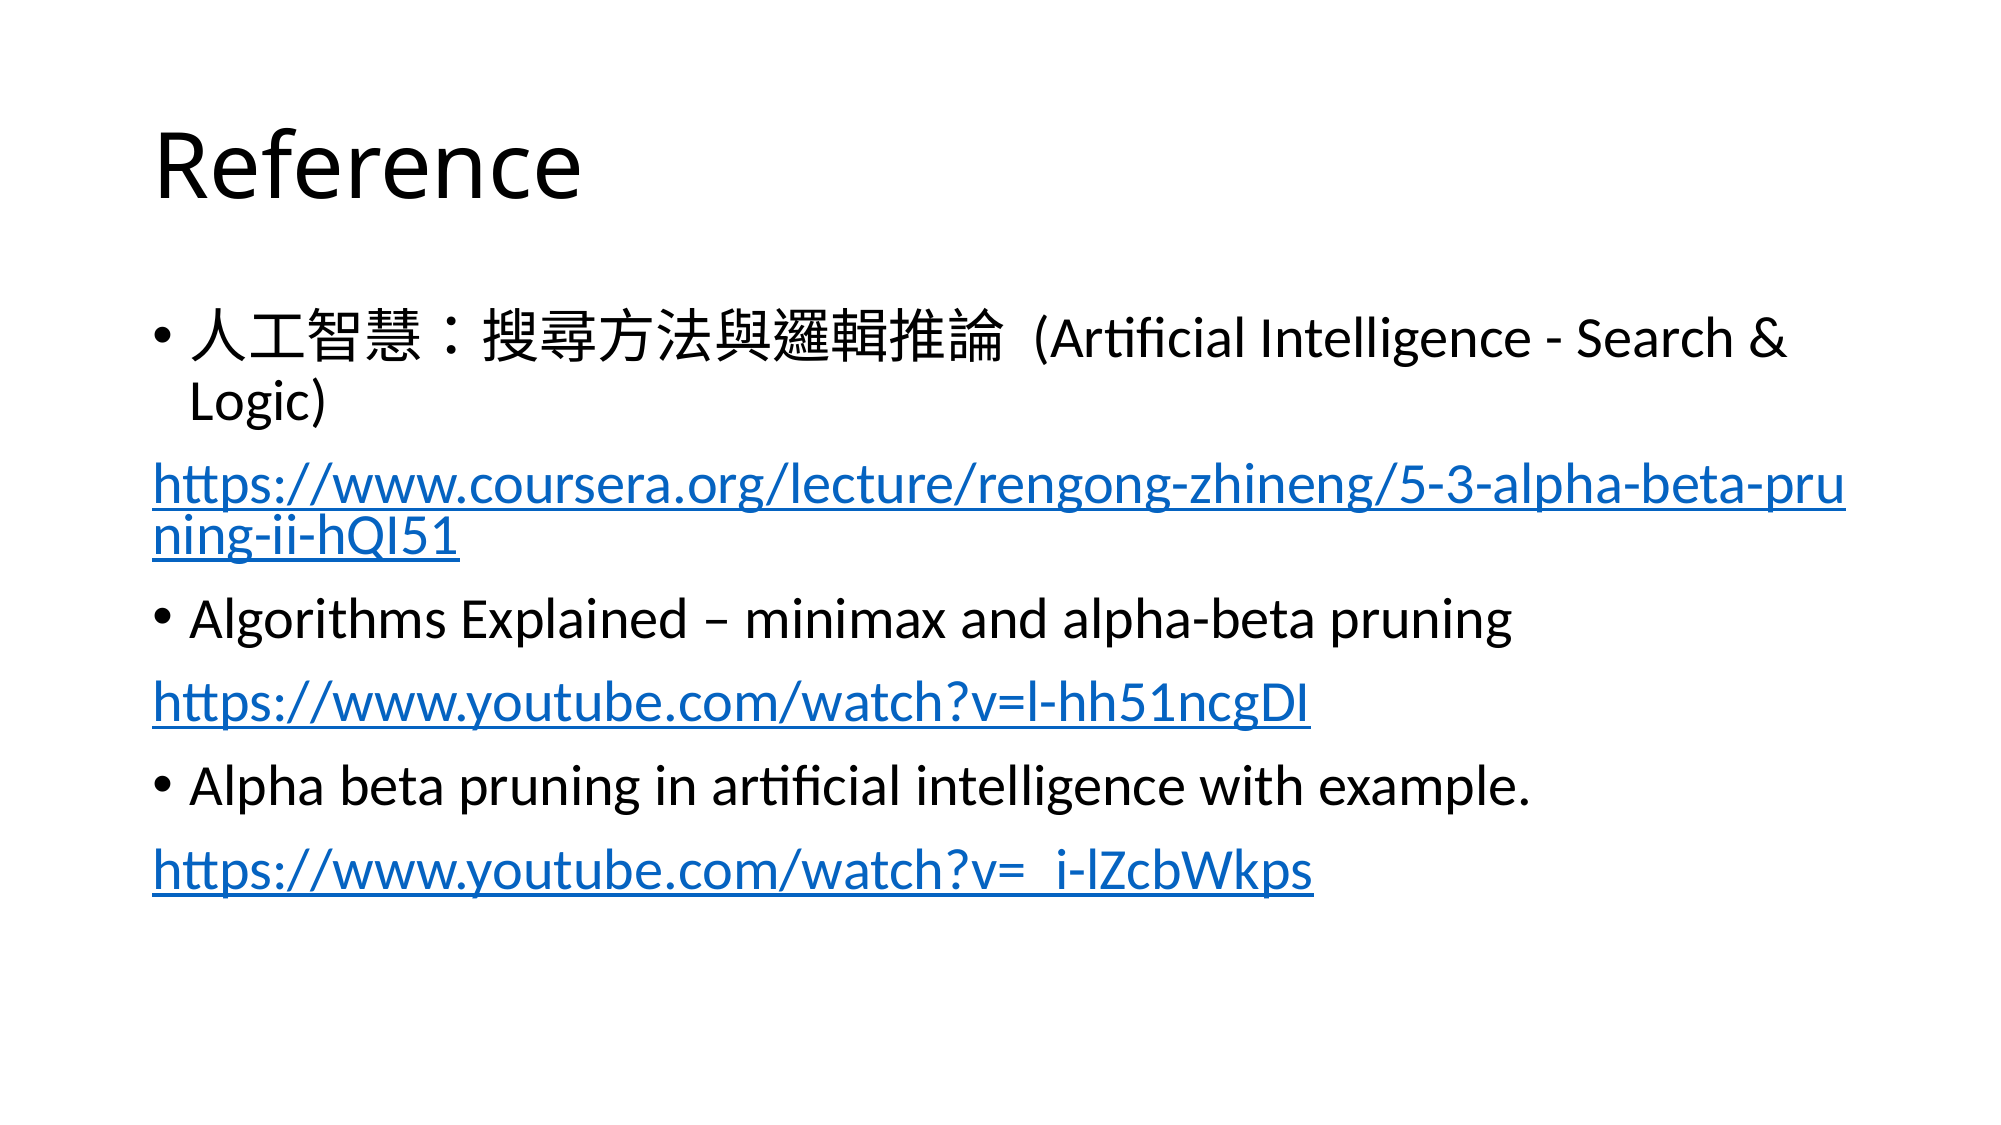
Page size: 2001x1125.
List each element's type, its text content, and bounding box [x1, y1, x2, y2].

title Reference [137, 59, 1863, 278]
list 人工智慧：搜尋方法與邏輯推論 (Artificial Intelligence - Search & Logic) https://www.coursera.org/lecture/rengong-zhineng/5-3-alpha-beta-pruning-ii-hQI51 Algorithms Explained – minimax and alpha-beta pruning https://www.youtube.com/watch?v=l-hh51ncgDI Alpha beta pruning in artificial intelligence with example. https://www.youtube.com/watch?v=_i-lZcbWkps [137, 299, 1863, 1014]
